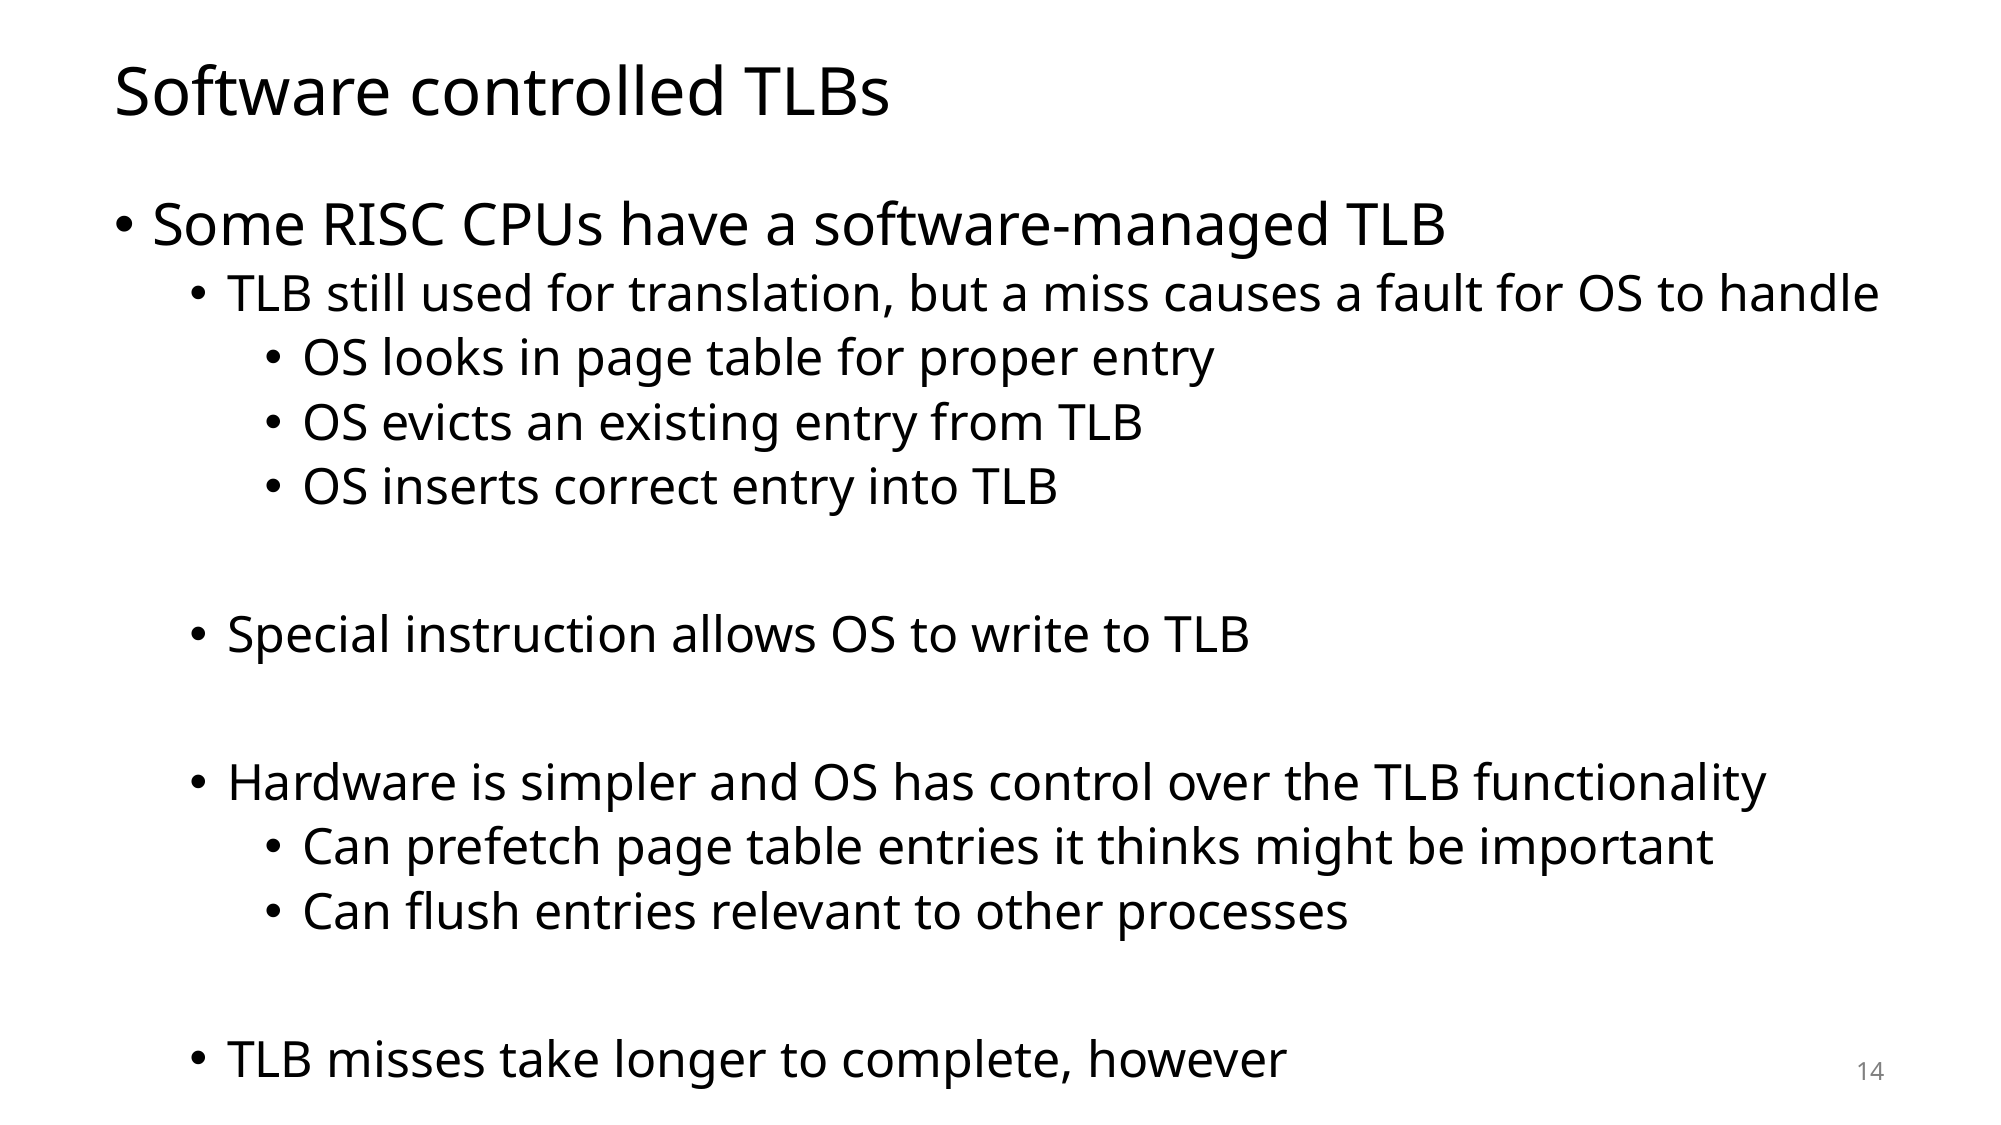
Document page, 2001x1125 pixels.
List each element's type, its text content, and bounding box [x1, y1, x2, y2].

slide_number 14 [1749, 1042, 1900, 1103]
list Some RISC CPUs have a software-managed TLB TLB still used for translation, but a miss causes a fault for OS to handle OS looks in page table for proper entry OS evicts an existing entry from TLB OS inserts correct entry into TLB Special instruction allows OS to write to TLB Hardware is simpler and OS has control over the TLB functionality Can prefetch page table entries it thinks might be important Can flush entries relevant to other processes TLB misses take longer to complete, however [99, 187, 1900, 1013]
title Software controlled TLBs [99, 37, 1900, 150]
